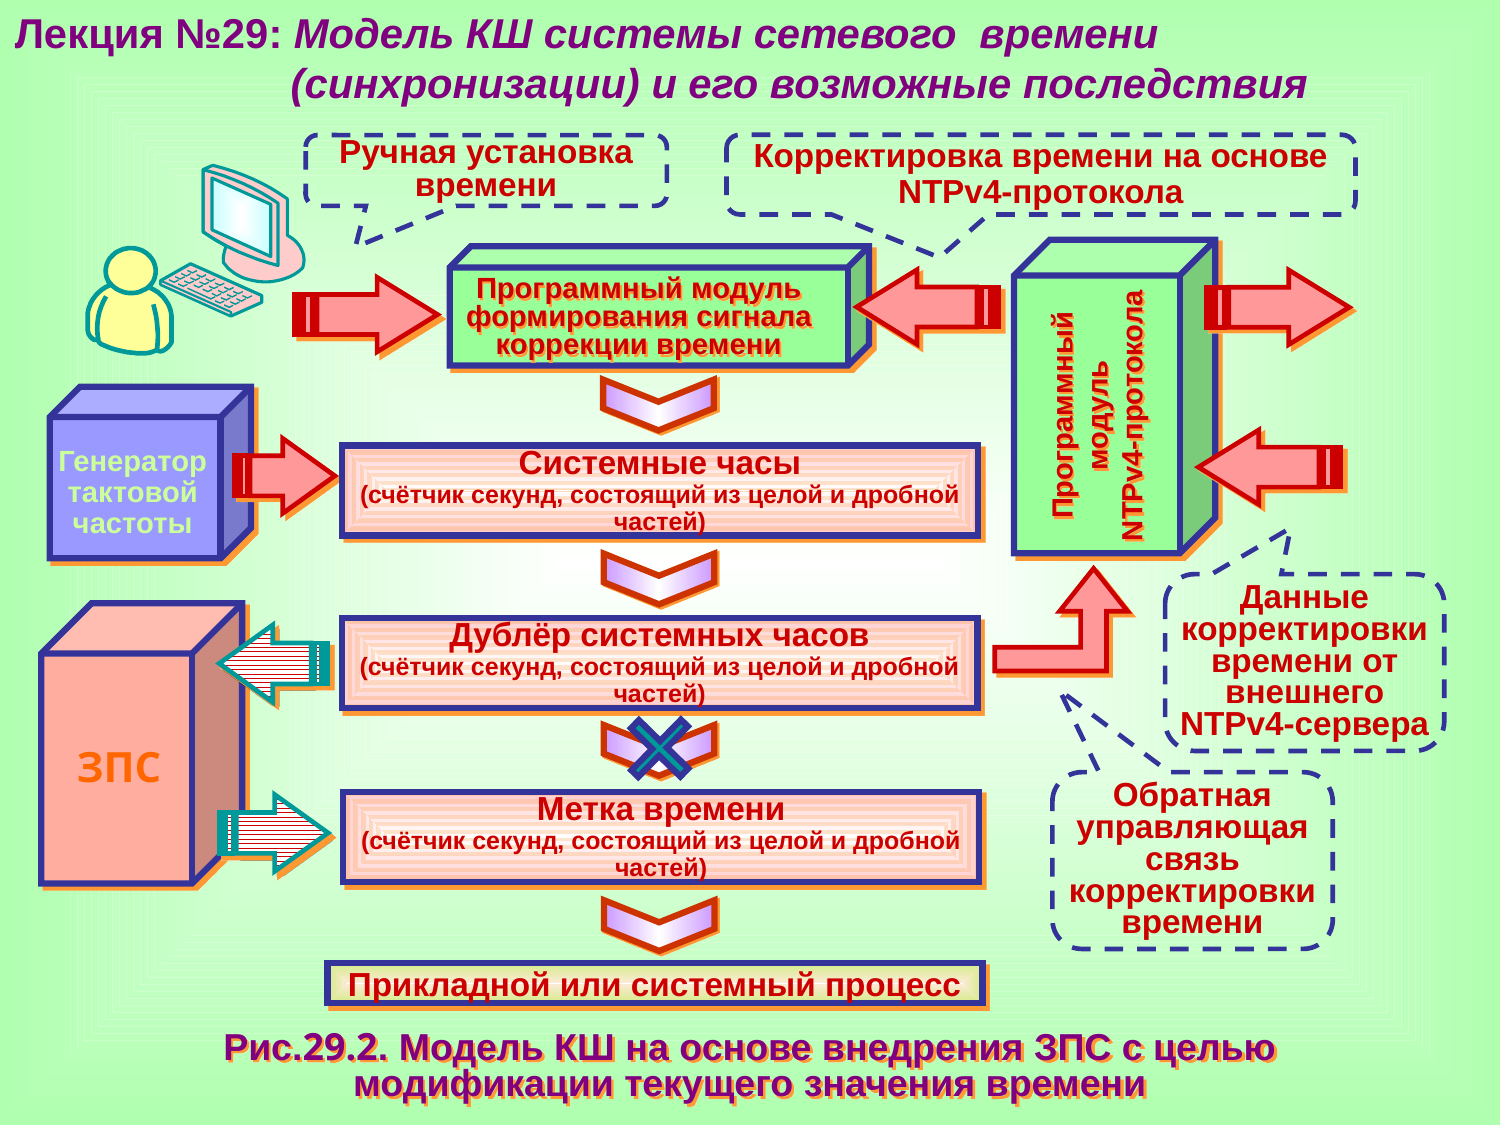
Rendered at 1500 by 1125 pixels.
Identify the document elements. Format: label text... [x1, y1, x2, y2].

text_box Лекция №29: Модель КШ системы сетевого времени (синхронизации) и его возможные последствия [0, 0, 1500, 115]
text_box Рис.29.2. Модель КШ на основе внедрения ЗПС с целью модификации текущего значения времени [0, 1031, 1500, 1104]
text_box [41, 134, 1445, 1007]
